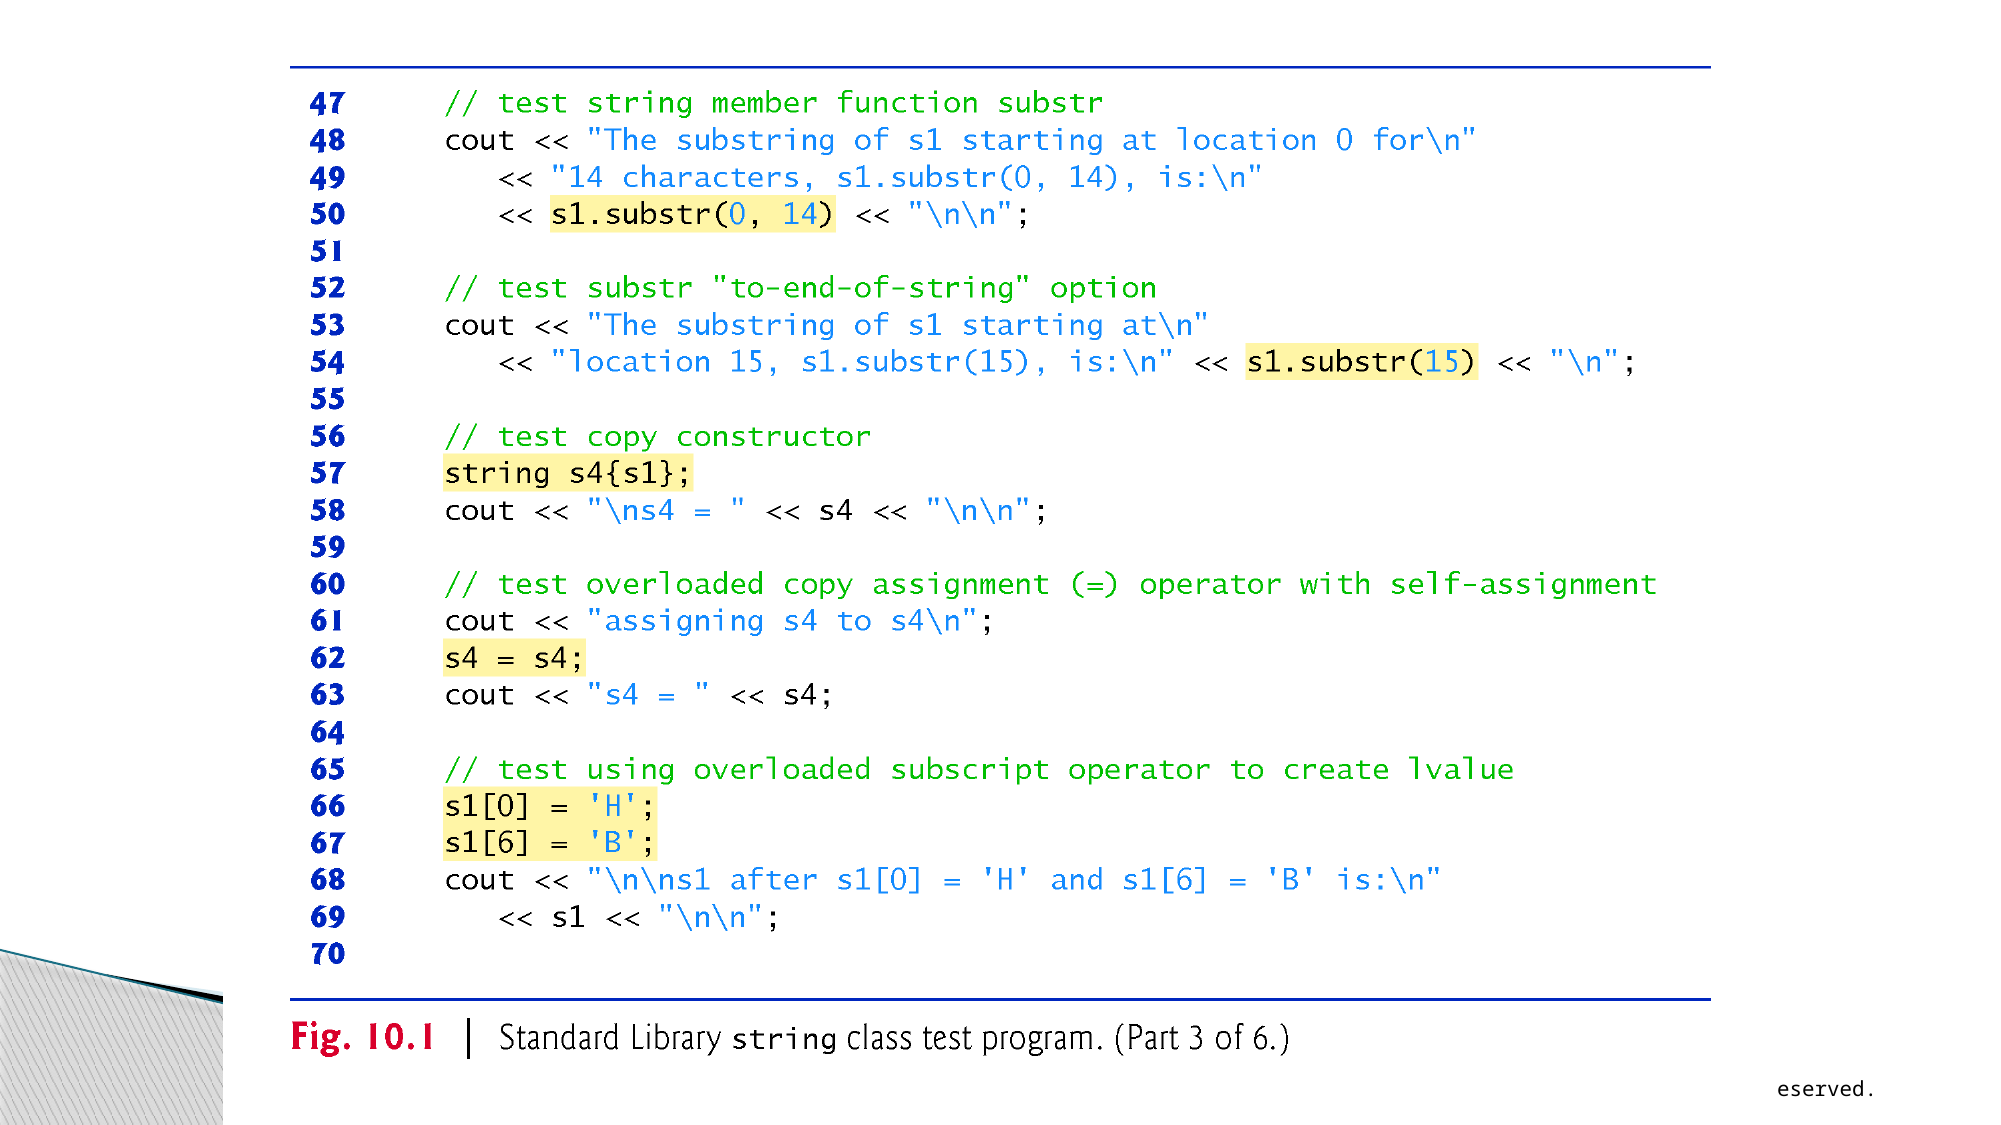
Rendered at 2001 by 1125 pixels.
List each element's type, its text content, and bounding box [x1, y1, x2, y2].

picture [223, 0, 1777, 1125]
footer ©1992-2017 by Pearson Education, Inc. All Rights Reserved. [1781, 1051, 1892, 1112]
